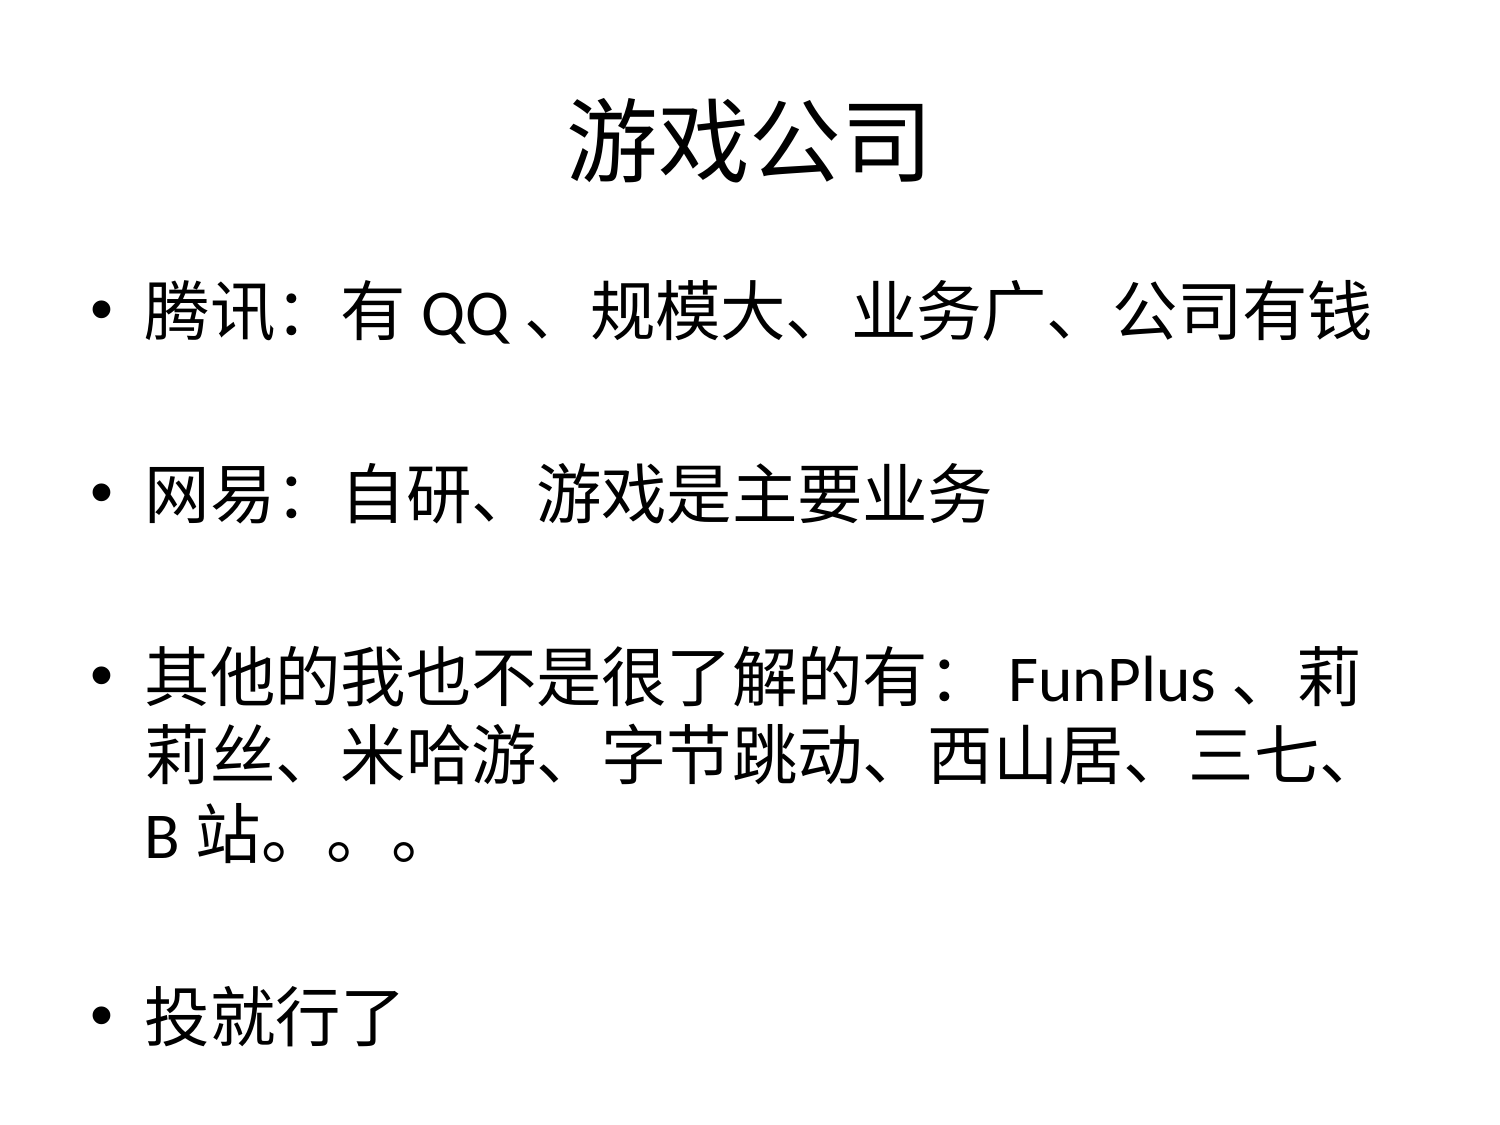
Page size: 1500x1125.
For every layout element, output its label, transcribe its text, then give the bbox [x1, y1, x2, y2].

list 腾讯：有QQ、规模大、业务广、公司有钱 网易：自研、游戏是主要业务 其他的我也不是很了解的有：FunPlus、莉莉丝、米哈游、字节跳动、西山居、三七、B站。。。 投就行了 [75, 262, 1425, 1067]
title 游戏公司 [75, 45, 1425, 233]
